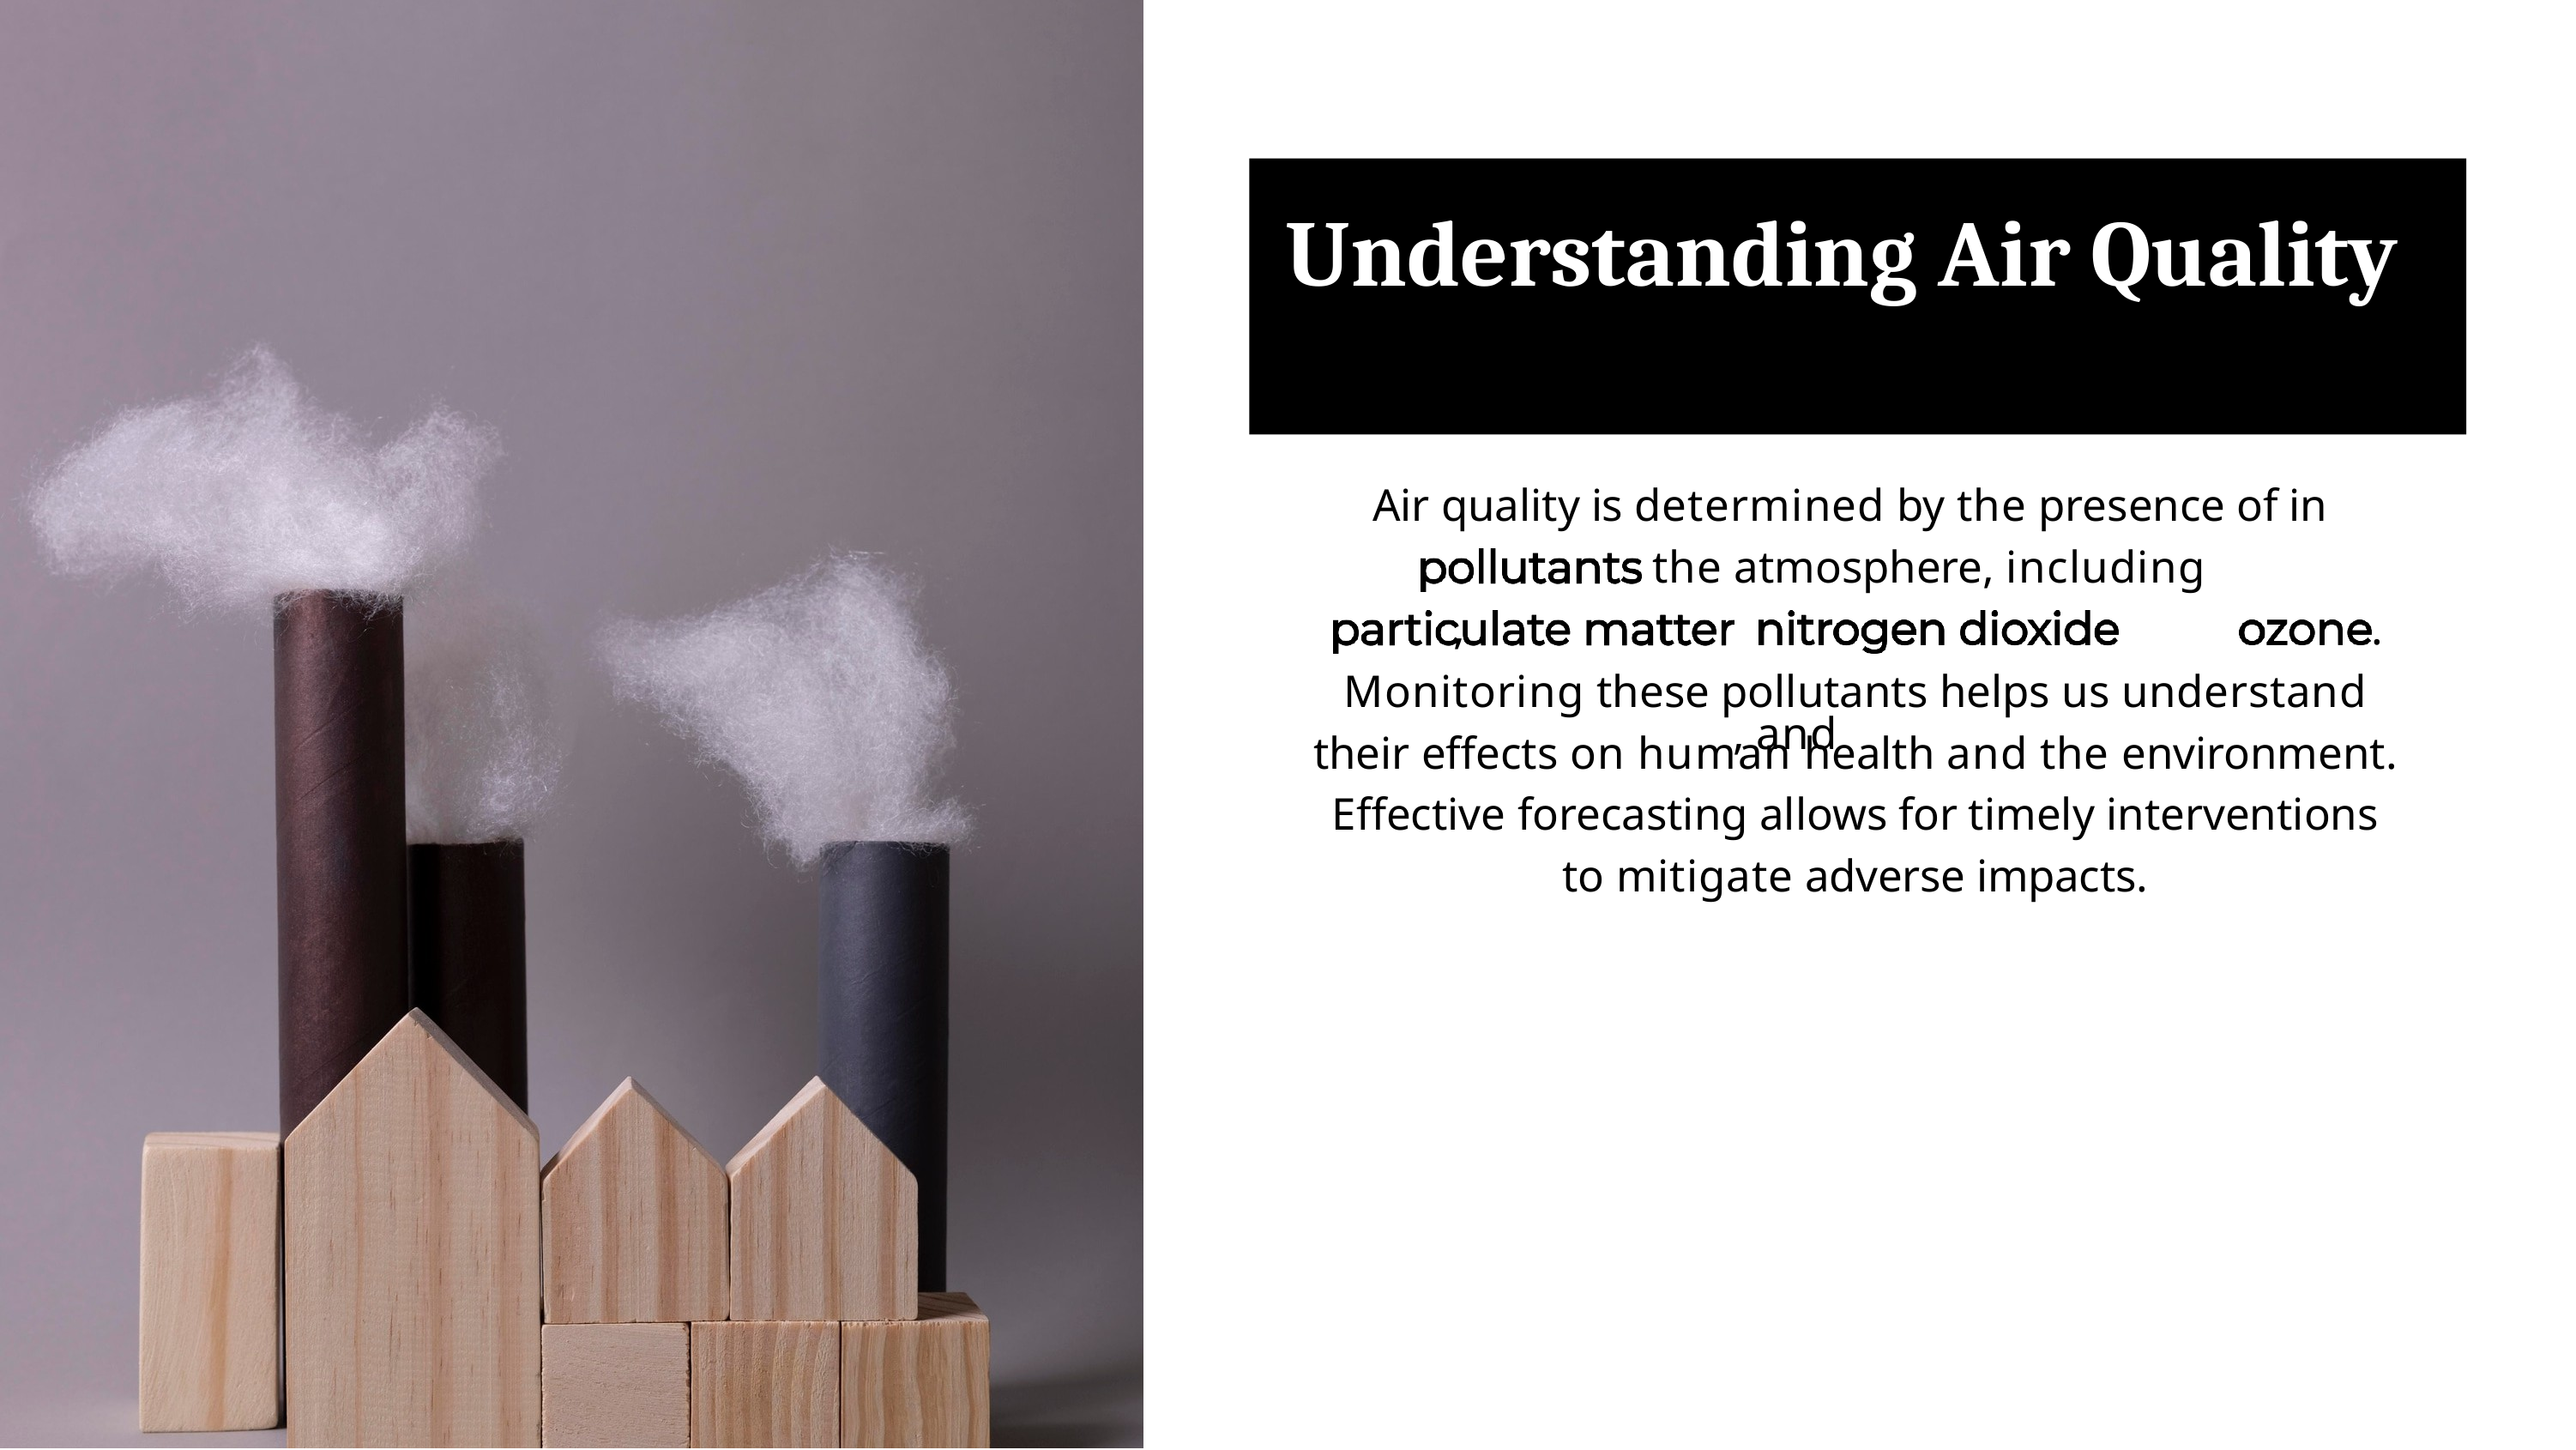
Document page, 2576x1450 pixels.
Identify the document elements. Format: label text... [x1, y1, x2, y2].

picture [1759, 609, 2120, 654]
text_box Air quality is determined by the presence of in the atmosphere, including , , and [1371, 467, 2339, 653]
text_box . [2369, 598, 2383, 653]
text_box Monitoring these pollutants helps us understand their effects on human health and the environment. Effective forecasting allows for timely interventions to mitigate adverse impacts. [1310, 653, 2399, 901]
title Understanding Air Quality [1249, 158, 2467, 435]
picture [0, 0, 1144, 1448]
picture [1333, 609, 1734, 654]
picture [2239, 619, 2372, 645]
picture [1420, 547, 1642, 592]
